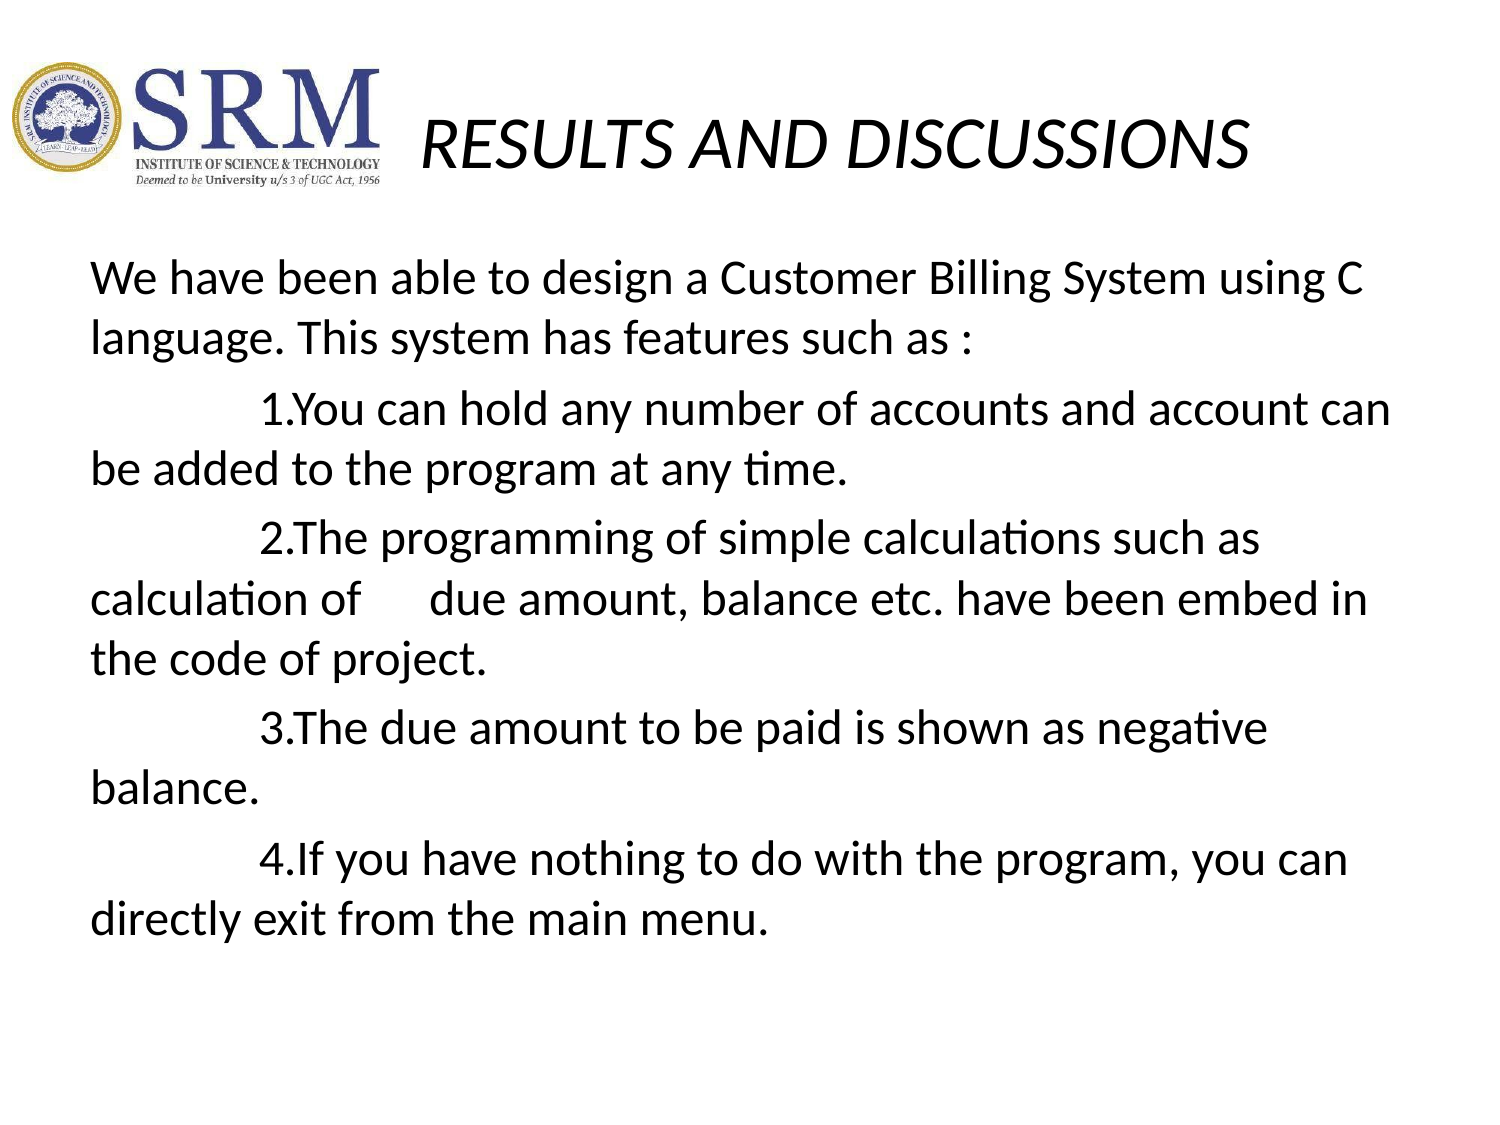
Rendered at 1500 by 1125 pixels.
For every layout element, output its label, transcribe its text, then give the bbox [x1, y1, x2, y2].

list We have been able to design a Customer Billing System using C language. This system has features such as : 1.You can hold any number of accounts and account can be added to the program at any time. 2.The programming of simple calculations such as calculation of due amount, balance etc. have been embed in the code of project. 3.The due amount to be paid is shown as negative balance. 4.If you have nothing to do with the program, you can directly exit from the main menu. [75, 237, 1425, 1005]
title RESULTS AND DISCUSSIONS [75, 45, 1425, 233]
picture [12, 62, 380, 187]
